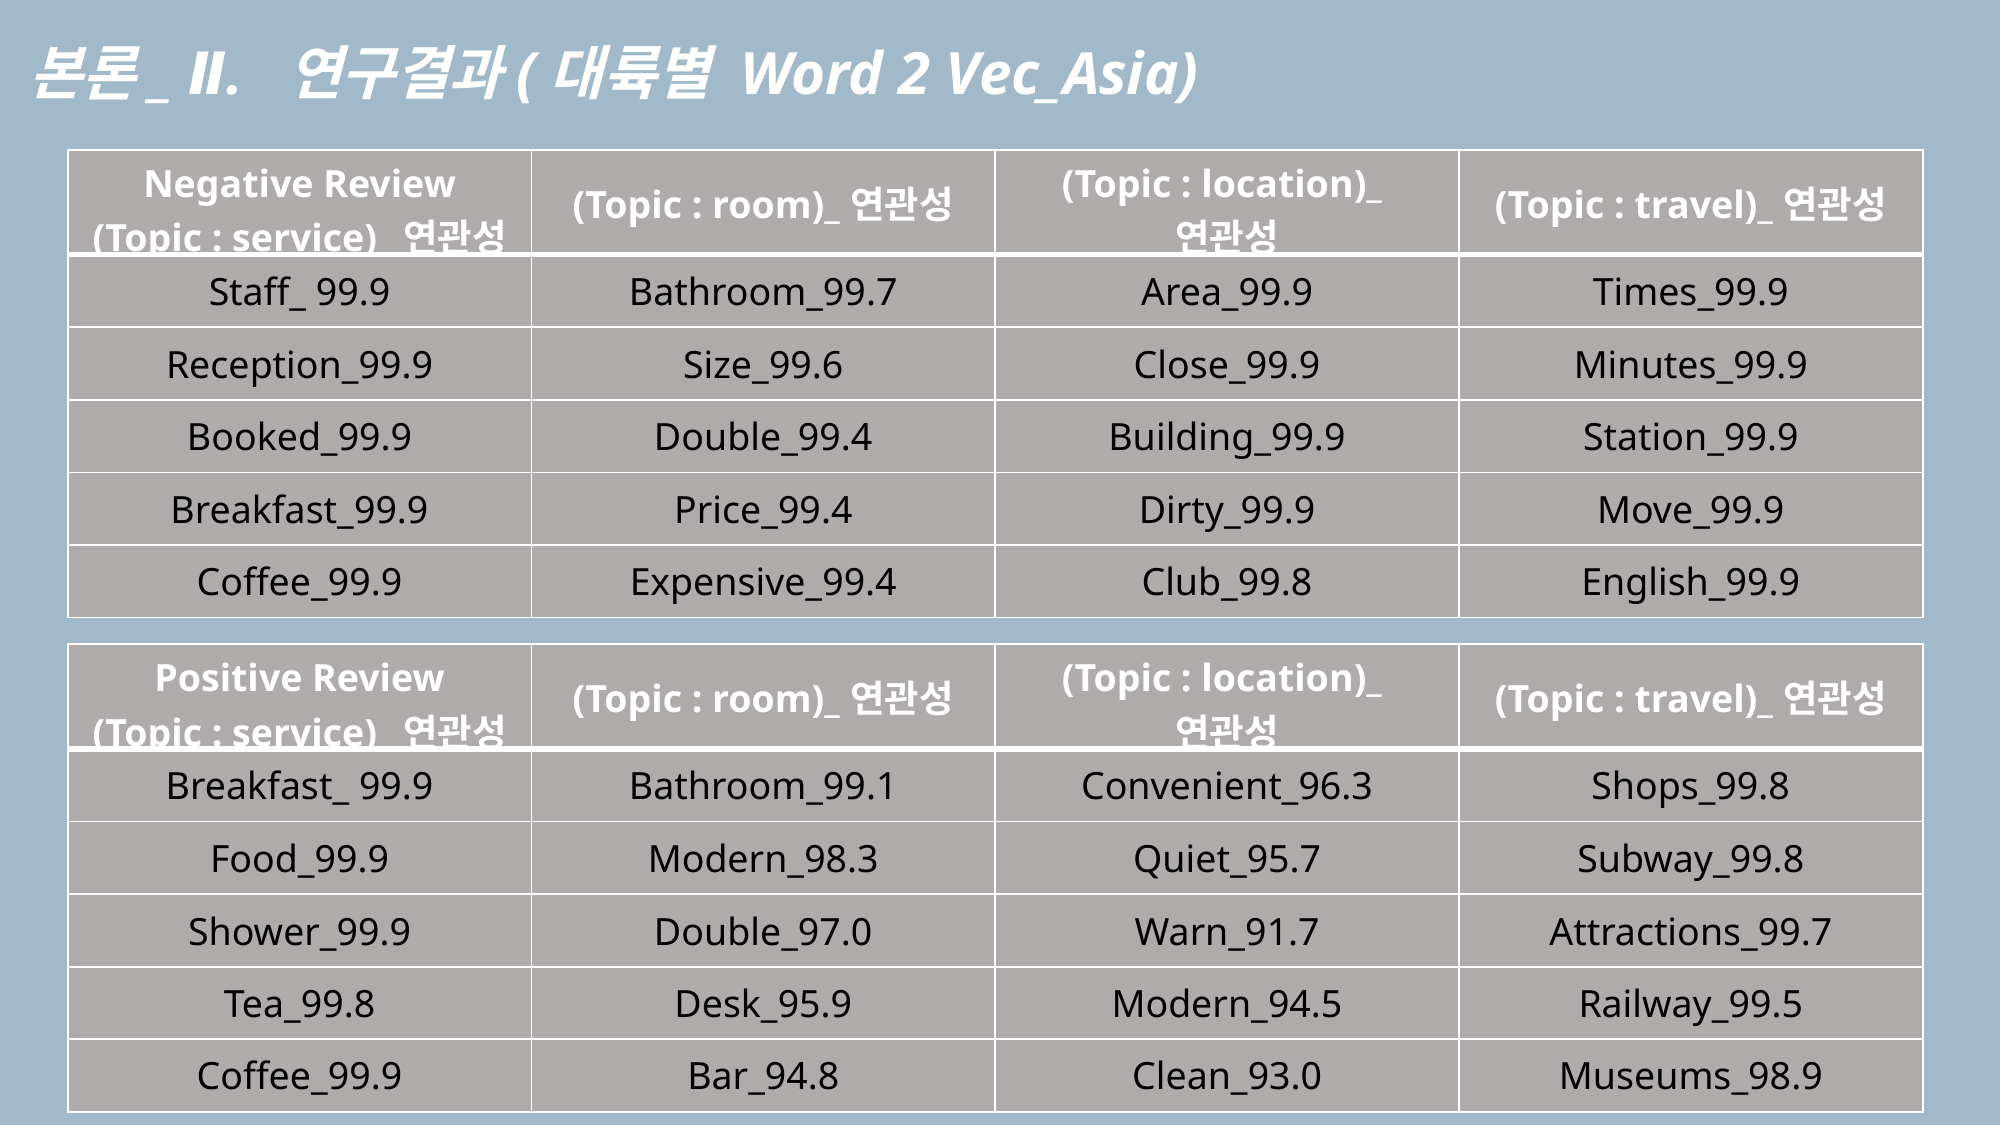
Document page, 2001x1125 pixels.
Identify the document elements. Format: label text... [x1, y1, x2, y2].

table_header (Topic : location)_연관성 [996, 151, 1458, 252]
table_cell Bathroom_99.1 [532, 752, 994, 821]
table_cell Desk_95.9 [532, 968, 994, 1038]
table_cell Modern_98.3 [532, 822, 994, 893]
table_cell Subway_99.8 [1460, 822, 1922, 893]
table_header Positive Review (Topic : service)_연관성 [69, 645, 531, 746]
table_cell Expensive_99.4 [532, 546, 994, 617]
table_cell Shops_99.8 [1460, 752, 1922, 821]
table_cell Booked_99.9 [69, 401, 531, 472]
table_cell Dirty_99.9 [996, 473, 1458, 544]
table_cell Convenient_96.3 [996, 752, 1458, 821]
table_cell Modern_94.5 [996, 968, 1458, 1038]
table_cell Coffee_99.9 [69, 1040, 531, 1111]
table_header (Topic : location)_연관성 [996, 645, 1458, 746]
table_cell Bathroom_99.7 [532, 257, 994, 326]
table_cell Price_99.4 [532, 473, 994, 544]
table_cell Breakfast_99.9 [69, 473, 531, 544]
table_cell Breakfast_ 99.9 [69, 752, 531, 821]
table_cell Food_99.9 [69, 822, 531, 893]
table_cell Attractions_99.7 [1460, 895, 1922, 966]
table_cell Double_99.4 [532, 401, 994, 472]
table_cell Close_99.9 [996, 328, 1458, 399]
table_cell Coffee_99.9 [69, 546, 531, 617]
table_cell Times_99.9 [1460, 257, 1922, 326]
table_cell Size_99.6 [532, 328, 994, 399]
table_cell Quiet_95.7 [996, 822, 1458, 893]
text_box 본론_ Ⅱ. 연구결과(대륙별 Word 2 Vec_Asia) [14, 28, 1299, 114]
table_cell Building_99.9 [996, 401, 1458, 472]
table_cell Reception_99.9 [69, 328, 531, 399]
table_header (Topic : room)_연관성 [532, 151, 994, 252]
table_cell Move_99.9 [1460, 473, 1922, 544]
table_cell Bar_94.8 [532, 1040, 994, 1111]
table_cell Warn_91.7 [996, 895, 1458, 966]
table_cell Staff_ 99.9 [69, 257, 531, 326]
table_cell Area_99.9 [996, 257, 1458, 326]
table_cell Railway_99.5 [1460, 968, 1922, 1038]
table_cell Museums_98.9 [1460, 1040, 1922, 1111]
table_header (Topic : travel)_연관성 [1460, 151, 1922, 252]
table_cell Station_99.9 [1460, 401, 1922, 472]
table_cell Minutes_99.9 [1460, 328, 1922, 399]
table_cell Tea_99.8 [69, 968, 531, 1038]
table_header (Topic : room)_연관성 [532, 645, 994, 746]
table_cell Double_97.0 [532, 895, 994, 966]
table_cell English_99.9 [1460, 546, 1922, 617]
table_cell Shower_99.9 [69, 895, 531, 966]
table_cell Clean_93.0 [996, 1040, 1458, 1111]
table_header (Topic : travel)_연관성 [1460, 645, 1922, 746]
table_header Negative Review (Topic : service)_연관성 [69, 151, 531, 252]
table_cell Club_99.8 [996, 546, 1458, 617]
